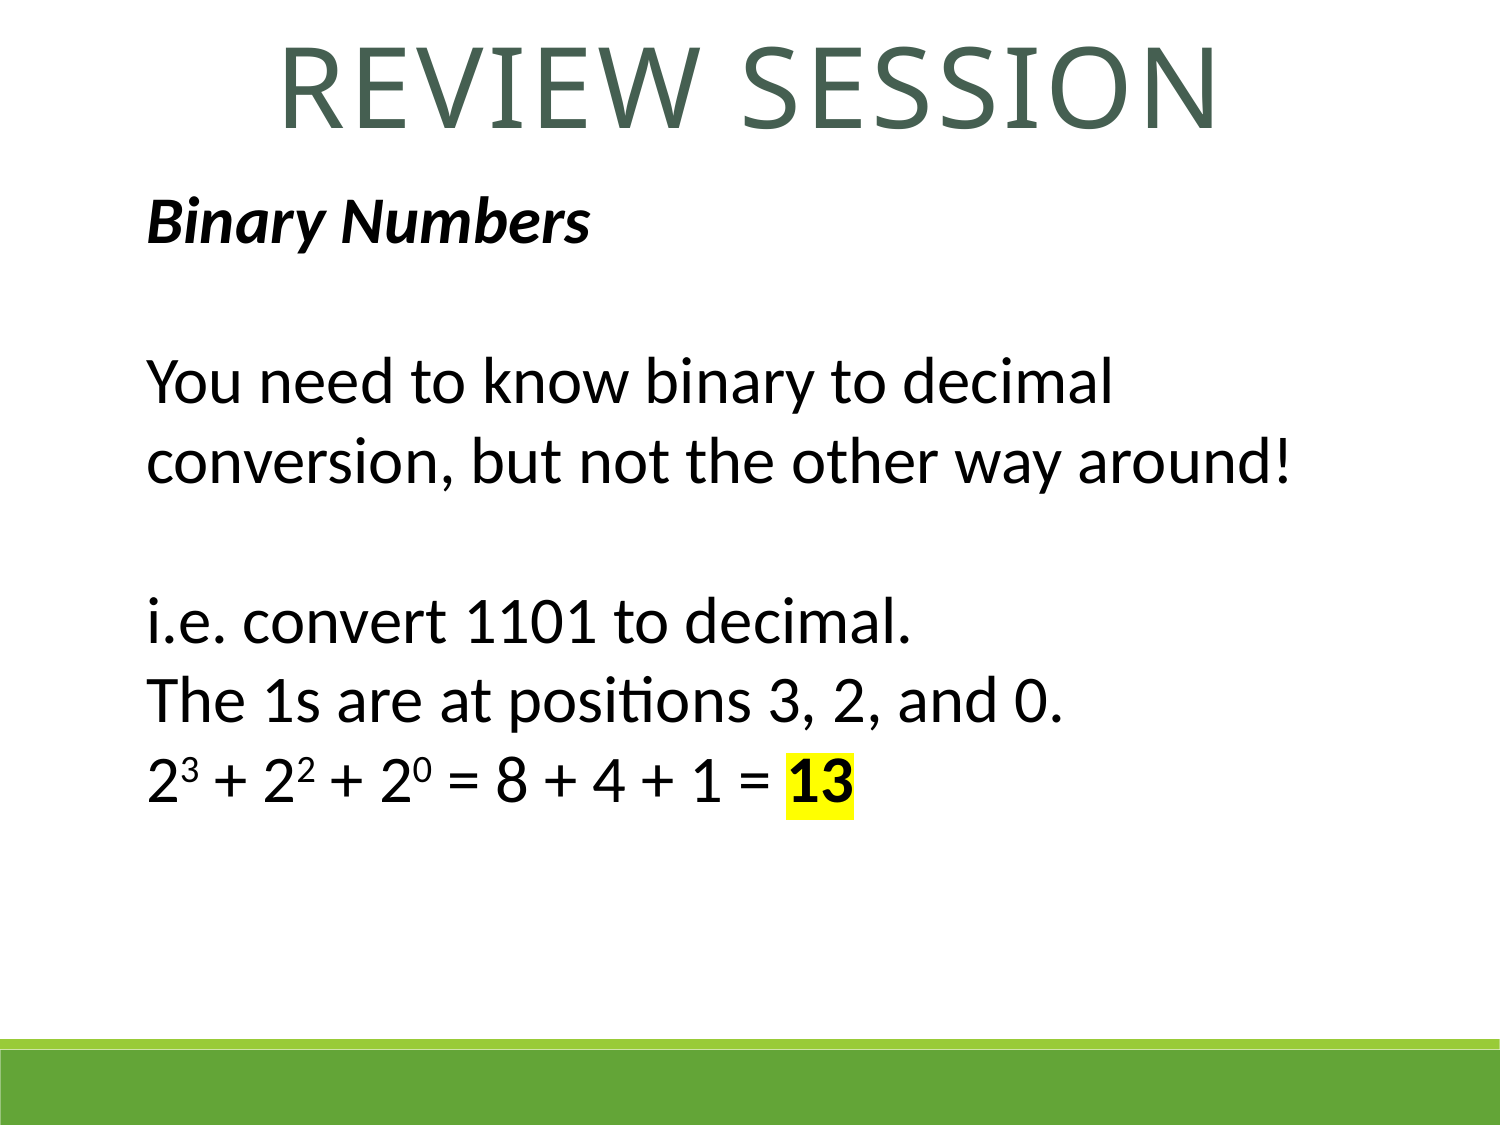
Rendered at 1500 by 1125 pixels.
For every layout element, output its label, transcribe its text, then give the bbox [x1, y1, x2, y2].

text_box REVIEW SESSION [131, 24, 1369, 170]
text_box Binary Numbers You need to know binary to decimal conversion, but not the other way around! i.e. convert 1101 to decimal. The 1s are at positions 3, 2, and 0. 23 + 22 + 20 = 8 + 4 + 1 = 13 [131, 169, 1381, 824]
